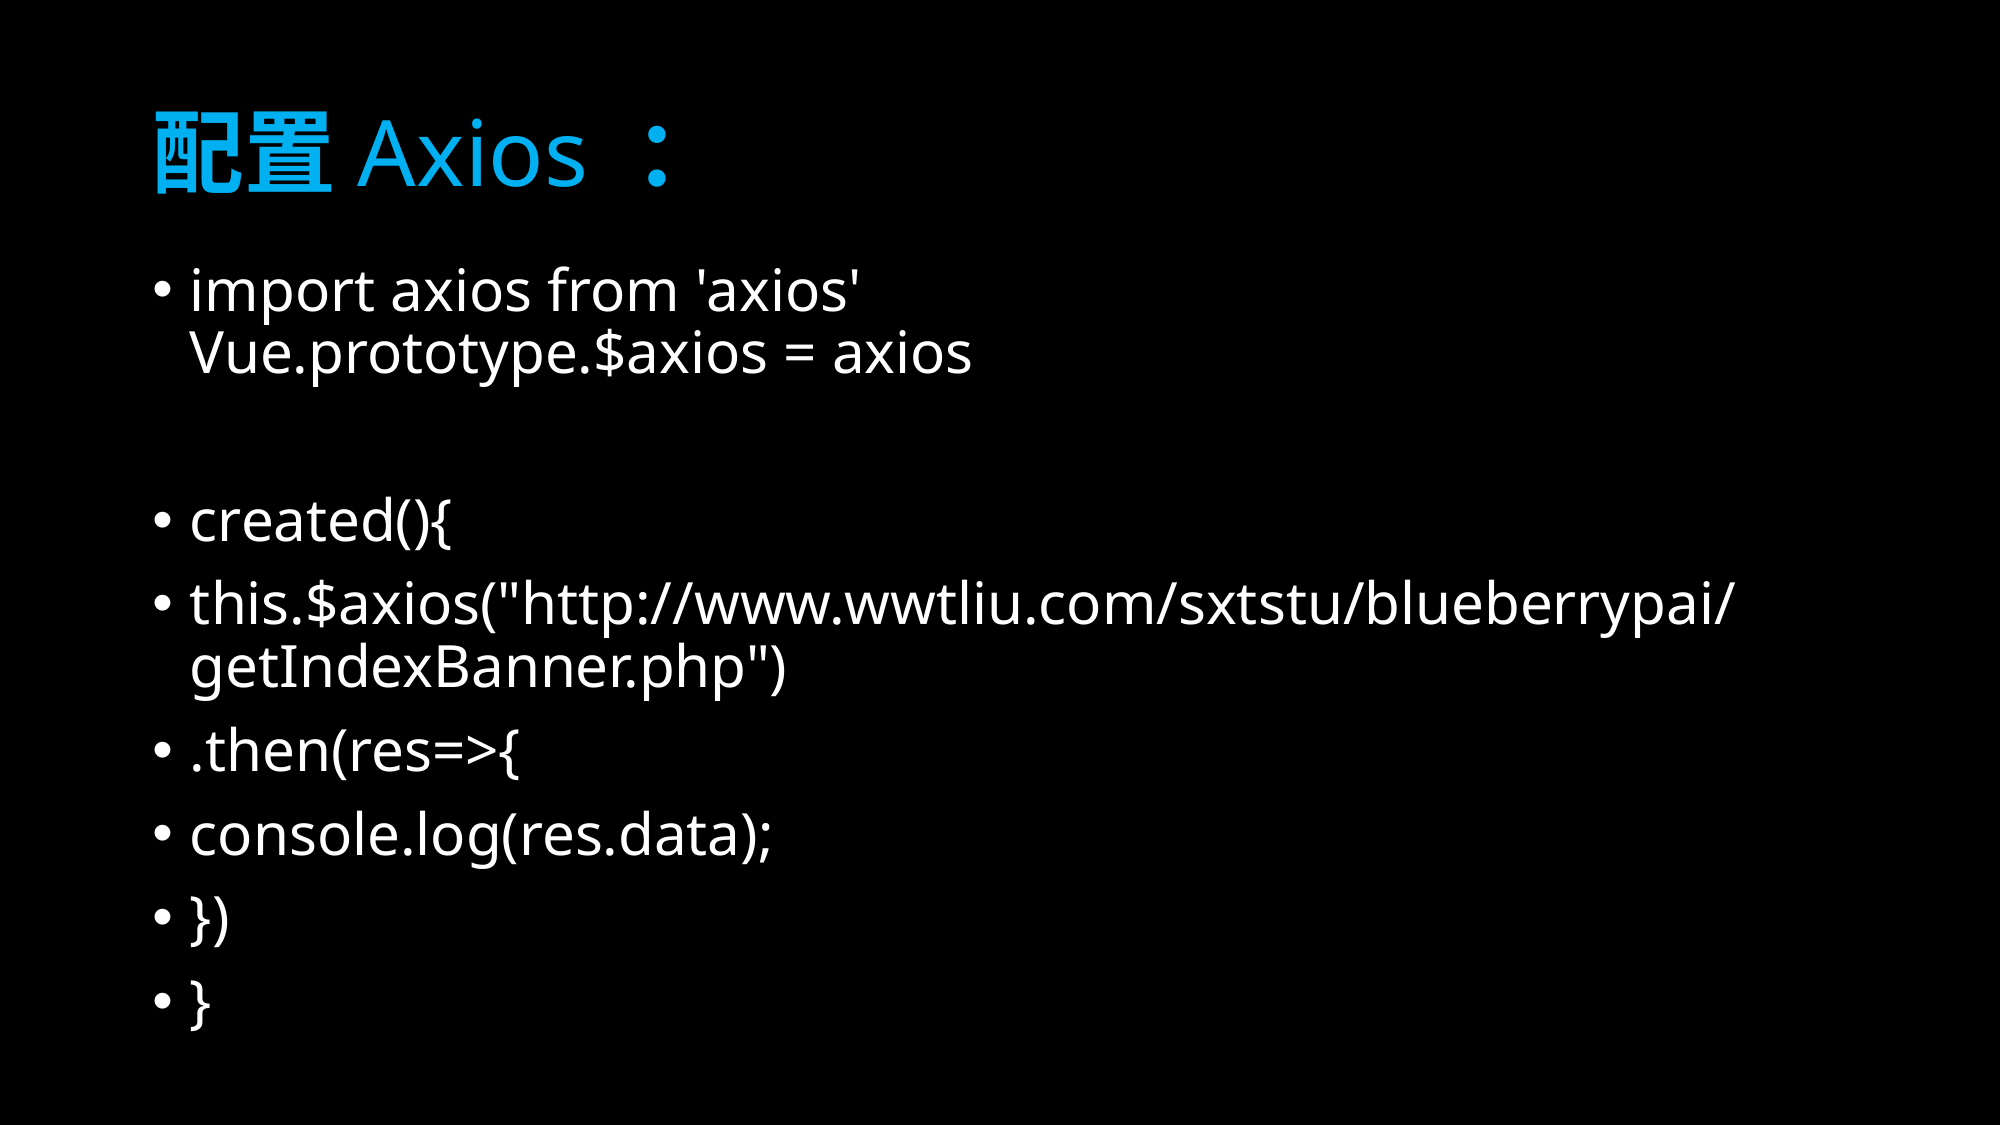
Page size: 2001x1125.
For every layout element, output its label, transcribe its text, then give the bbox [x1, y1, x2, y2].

title 配置Axios ： [137, 59, 1863, 253]
list import axios from 'axios' Vue.prototype.$axios = axios created(){ this.$axios("http://www.wwtliu.com/sxtstu/blueberrypai/getIndexBanner.php") .then(res=>{ console.log(res.data); }) } [137, 253, 1863, 1066]
